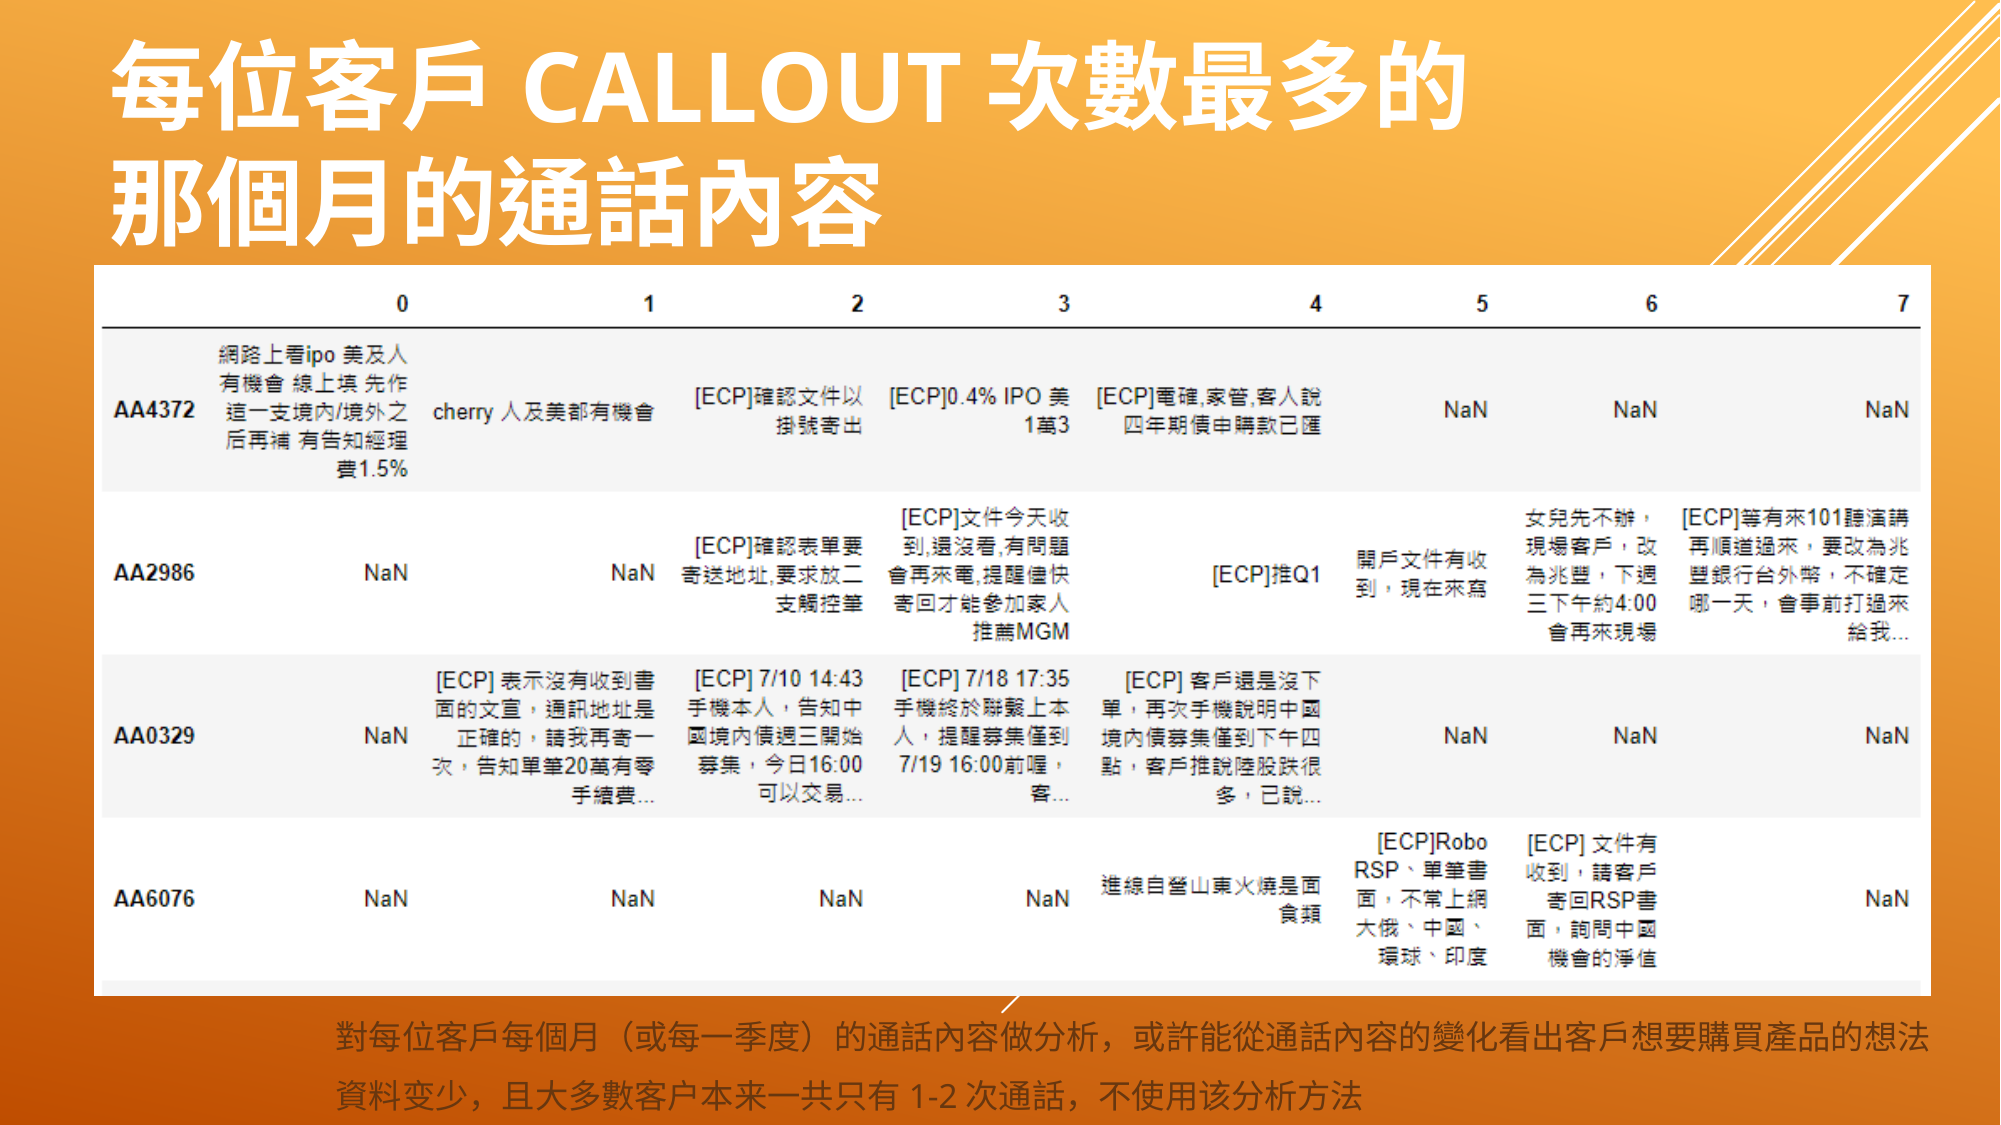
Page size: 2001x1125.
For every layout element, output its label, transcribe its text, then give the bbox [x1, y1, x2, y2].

picture [94, 265, 1931, 996]
text_box 對每位客戶每個月（或每一季度）的通話內容做分析，或許能從通話內容的變化看出客戶想要購買產品的想法 資料变少，且大多數客户本来一共只有1-2次通話，不使用该分析方法 [320, 890, 1973, 1010]
title 每位客戶callout次數最多的那個月的通話內容 [94, 15, 1500, 265]
